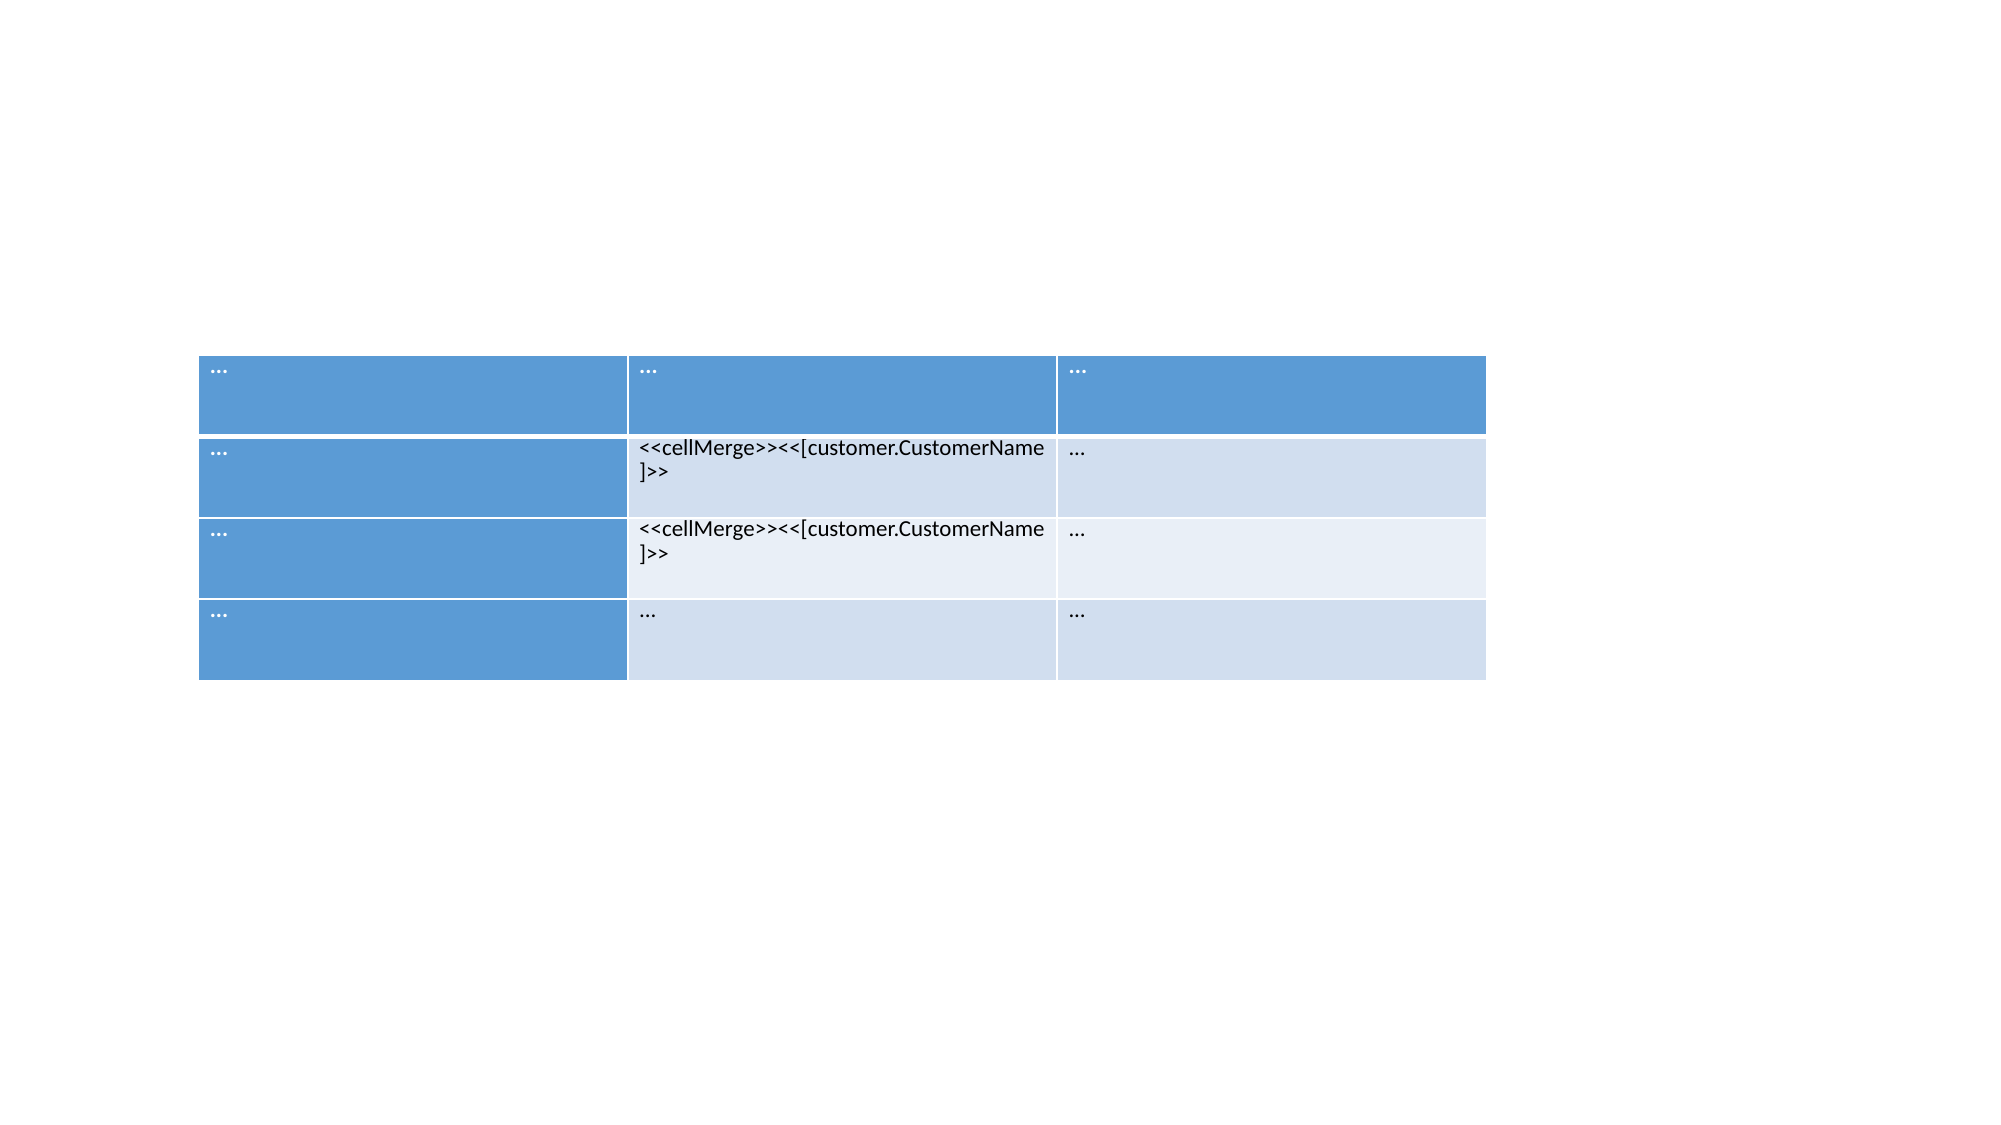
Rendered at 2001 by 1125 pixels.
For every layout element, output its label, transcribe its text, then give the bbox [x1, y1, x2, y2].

table_cell ... [199, 439, 627, 517]
table_cell ... [1058, 439, 1486, 517]
table_cell <<cellMerge>><<[customer.CustomerName]>> [629, 439, 1056, 517]
table_cell ... [1058, 519, 1486, 598]
table_cell ... [199, 519, 627, 598]
table_cell <<cellMerge>><<[customer.CustomerName]>> [629, 519, 1056, 598]
table_header ... [1058, 356, 1486, 434]
table_cell ... [629, 600, 1056, 680]
table_cell ... [1058, 600, 1486, 680]
table_header ... [629, 356, 1056, 434]
table_header ... [199, 356, 627, 434]
table_cell ... [199, 600, 627, 680]
